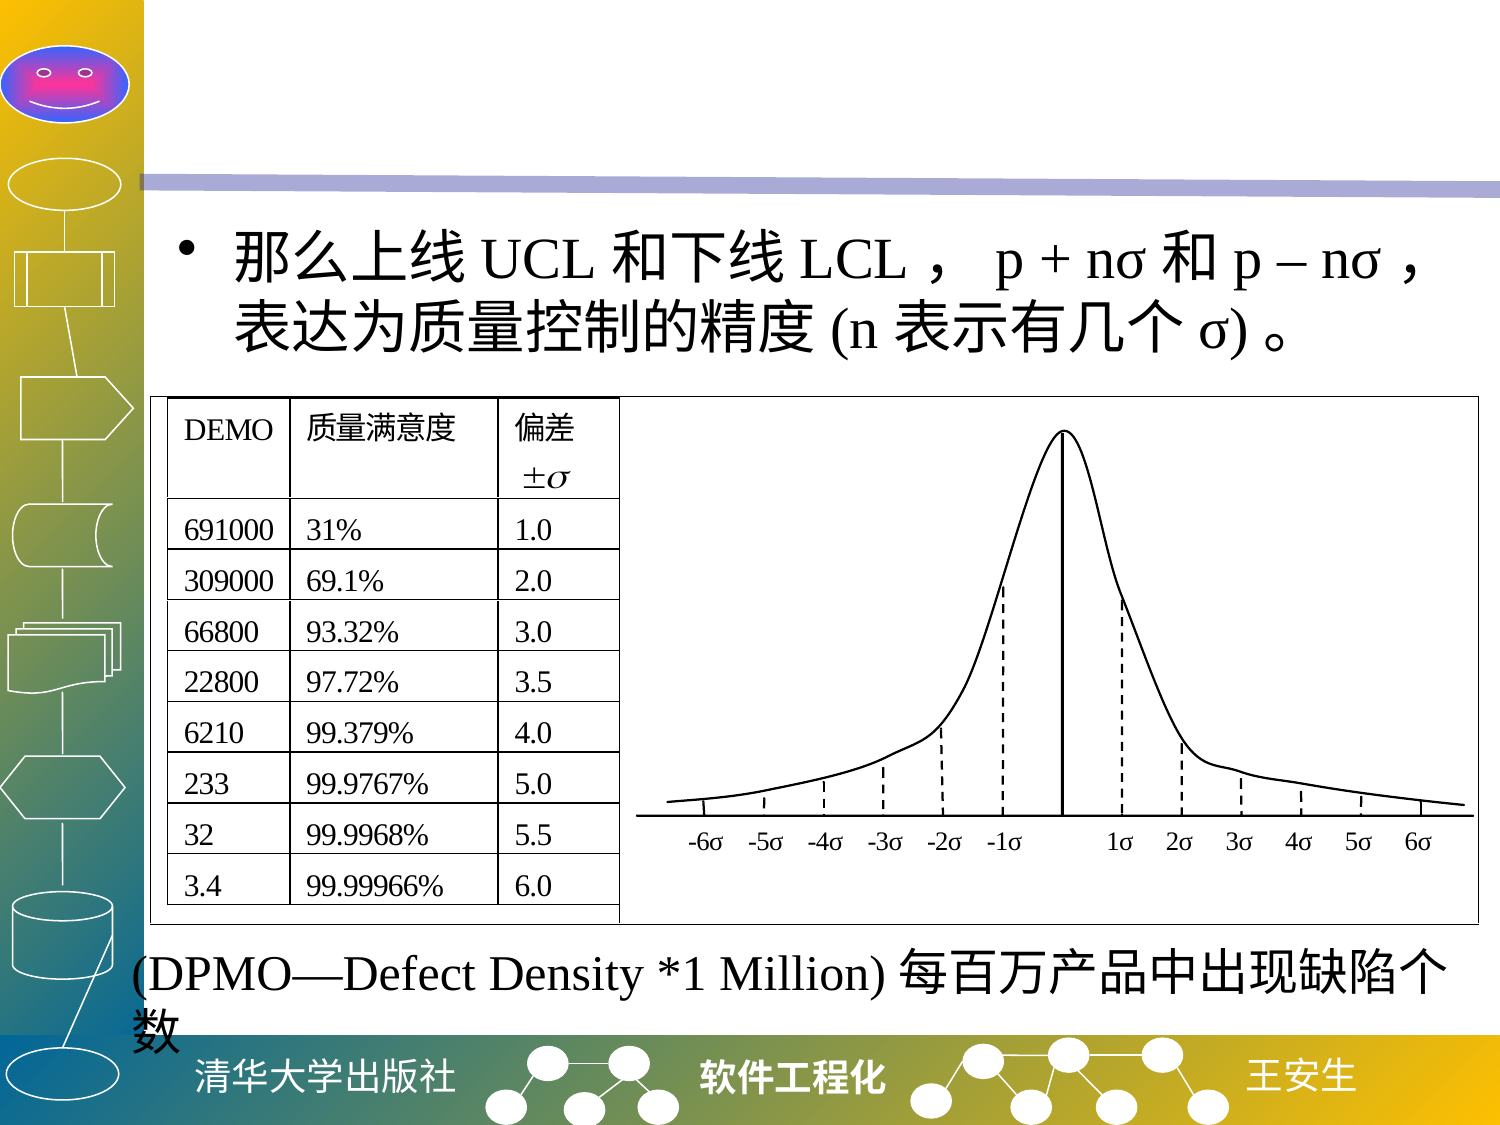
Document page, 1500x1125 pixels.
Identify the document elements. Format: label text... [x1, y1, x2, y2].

picture [149, 395, 1484, 976]
list 那么上线UCL和下线LCL，p + nσ和p – nσ，表达为质量控制的精度(n表示有几个σ)。 [162, 212, 1476, 365]
text_box (DPMO—Defect Density *1 Million)每百万产品中出现缺陷个数 [116, 933, 1500, 1068]
